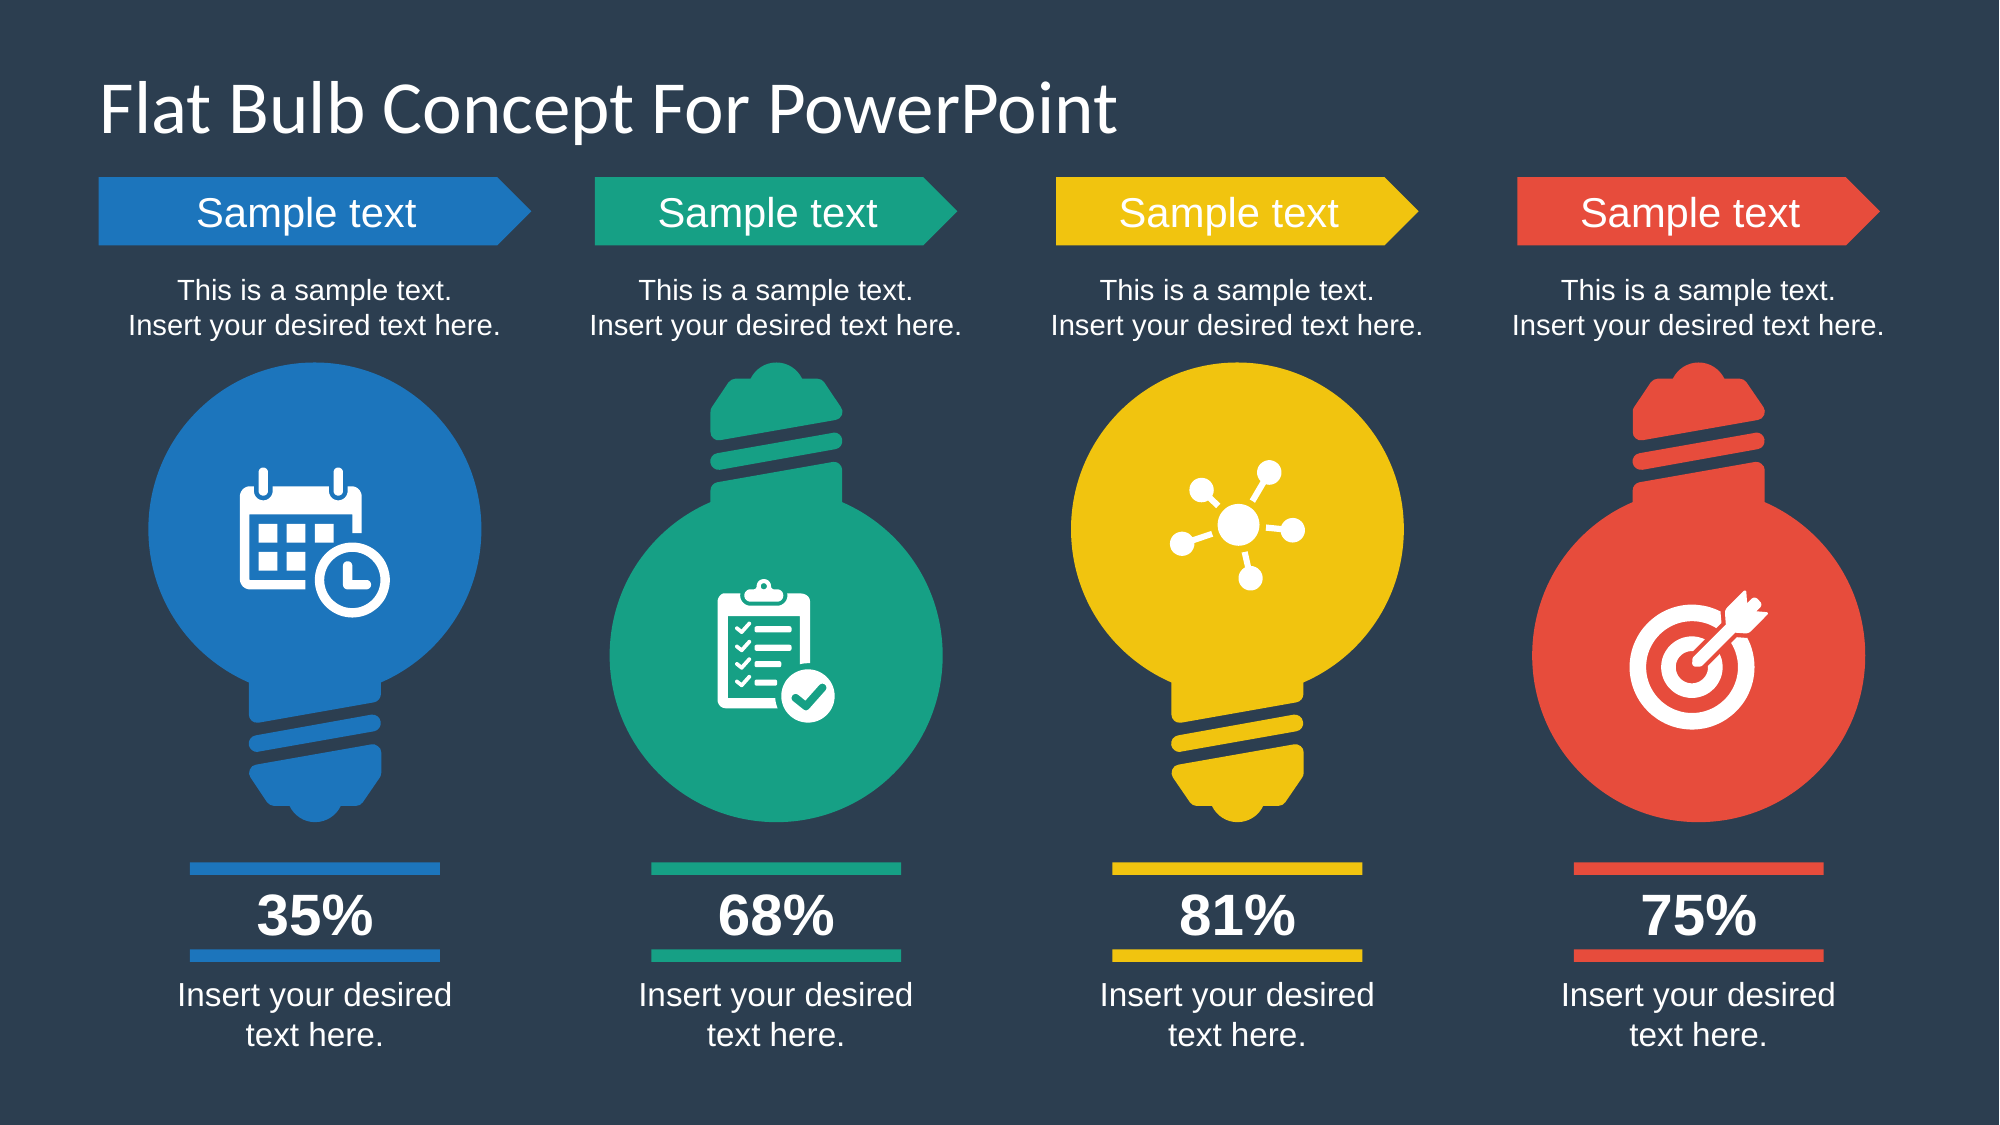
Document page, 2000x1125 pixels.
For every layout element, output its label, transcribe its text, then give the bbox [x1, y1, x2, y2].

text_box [1112, 862, 1363, 963]
text_box Insert your desired text here. [1054, 966, 1421, 1061]
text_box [148, 362, 482, 823]
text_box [189, 862, 441, 963]
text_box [1629, 590, 1769, 730]
text_box Sample text [96, 175, 534, 248]
text_box Sample text [1515, 175, 1883, 248]
text_box Insert your desired text here. [593, 966, 959, 1061]
text_box Sample text [1054, 175, 1421, 248]
text_box Sample text [592, 175, 960, 248]
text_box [609, 362, 943, 823]
text_box This is a sample text. Insert your desired text here. [76, 264, 537, 349]
text_box This is a sample text. Insert your desired text here. [537, 264, 998, 349]
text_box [1169, 459, 1306, 591]
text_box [1070, 362, 1405, 823]
text_box Insert your desired text here. [1515, 966, 1882, 1061]
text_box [1573, 862, 1824, 963]
text_box This is a sample text. Insert your desired text here. [1460, 264, 1938, 349]
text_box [650, 862, 902, 963]
text_box Insert your desired text here. [132, 966, 498, 1061]
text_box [1531, 362, 1866, 823]
text_box This is a sample text. Insert your desired text here. [998, 264, 1460, 349]
title Flat Bulb Concept For PowerPoint [99, 45, 1900, 162]
